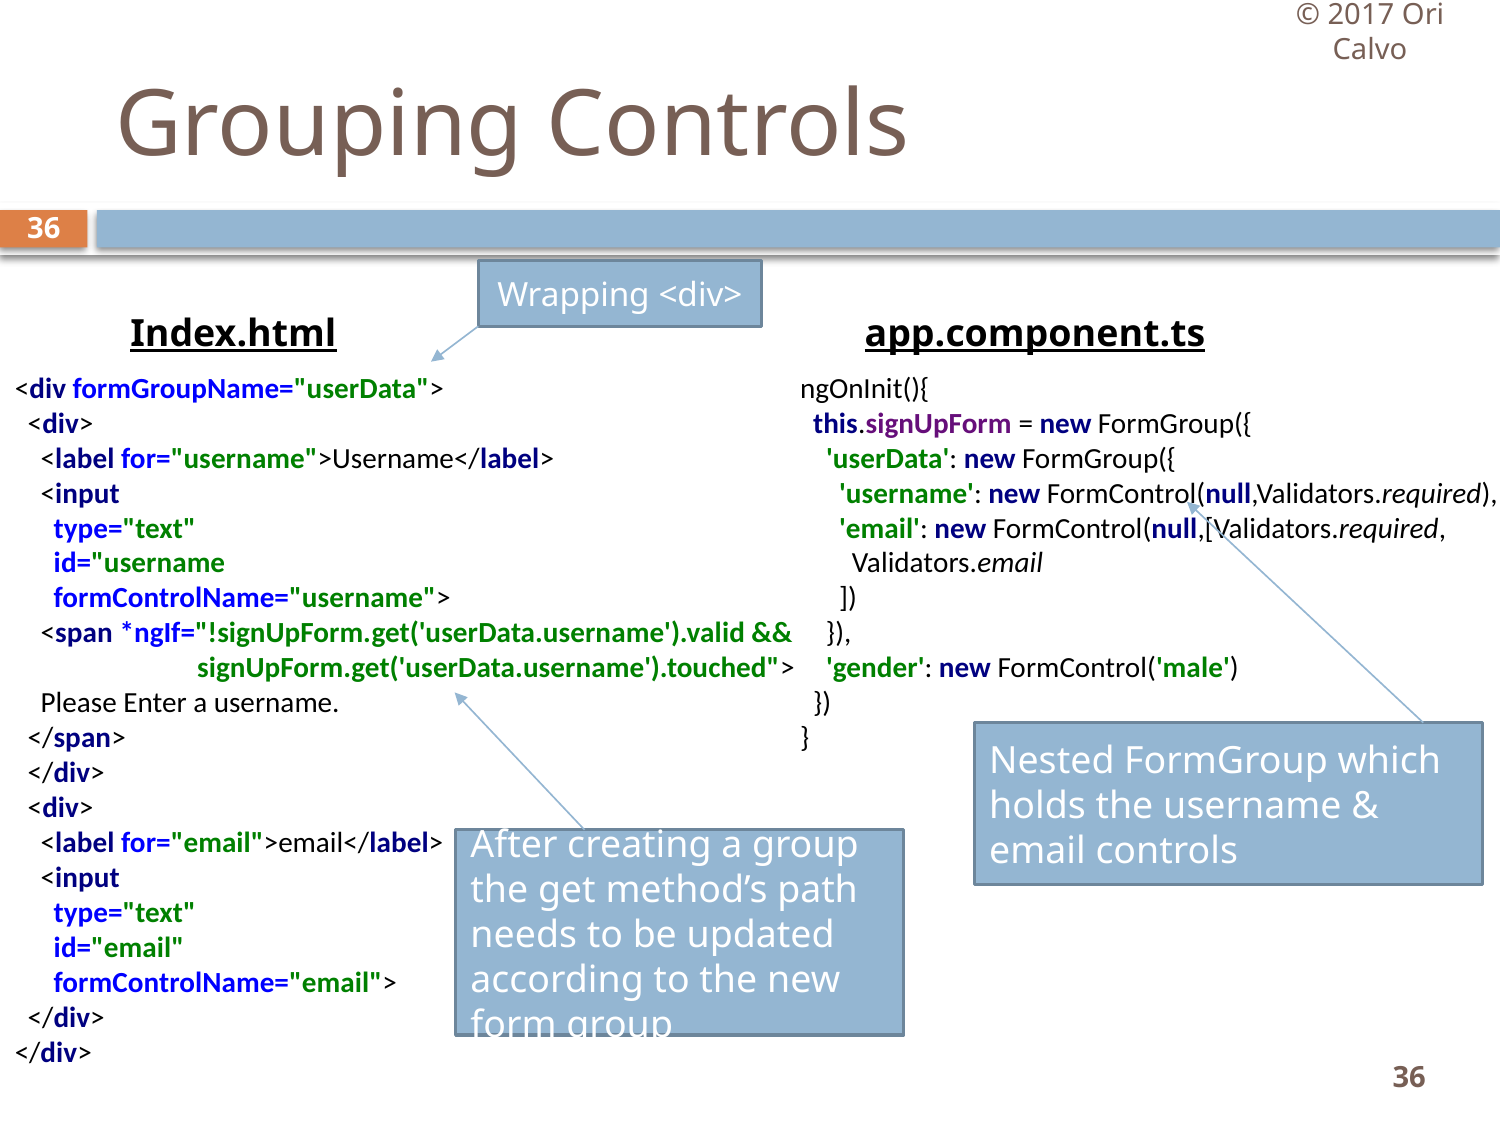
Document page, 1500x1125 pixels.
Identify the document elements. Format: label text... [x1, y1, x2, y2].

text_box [454, 692, 585, 831]
title Grouping Controls [100, 37, 1438, 200]
text_box After creating a group the get method’s path needs to be updated according to the new form group [454, 828, 905, 1037]
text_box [1186, 501, 1424, 723]
text_box app.component.ts [812, 301, 1258, 361]
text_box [430, 325, 479, 362]
text_box Nested FormGroup which holds the username & email controls [973, 721, 1484, 886]
text_box ngOnInit(){ this.signUpForm = new FormGroup({ 'userData': new FormGroup({ 'username': new FormControl(null,Validators.required), 'email': new FormControl(null,[Validators.required, Validators.email ]) }), 'gender': new FormControl('male') }) } [785, 361, 1500, 761]
text_box Index.html [115, 301, 361, 361]
slide_number 36 [0, 208, 88, 249]
text_box Wrapping <div> [477, 259, 763, 328]
footer © 2017 Ori Calvo [1240, 0, 1500, 60]
text_box <div formGroupName="userData"> <div> <label for="username">Username</label> <input type="text" id="username formControlName="username"> <span *ngIf="!signUpForm.get('userData.username').valid && signUpForm.get('userData.username').touched"> Please Enter a username. </span> </div> <div> <label for="email">email</label> <input type="text" id="email" formControlName="email"> </div> </div> [0, 361, 813, 1076]
